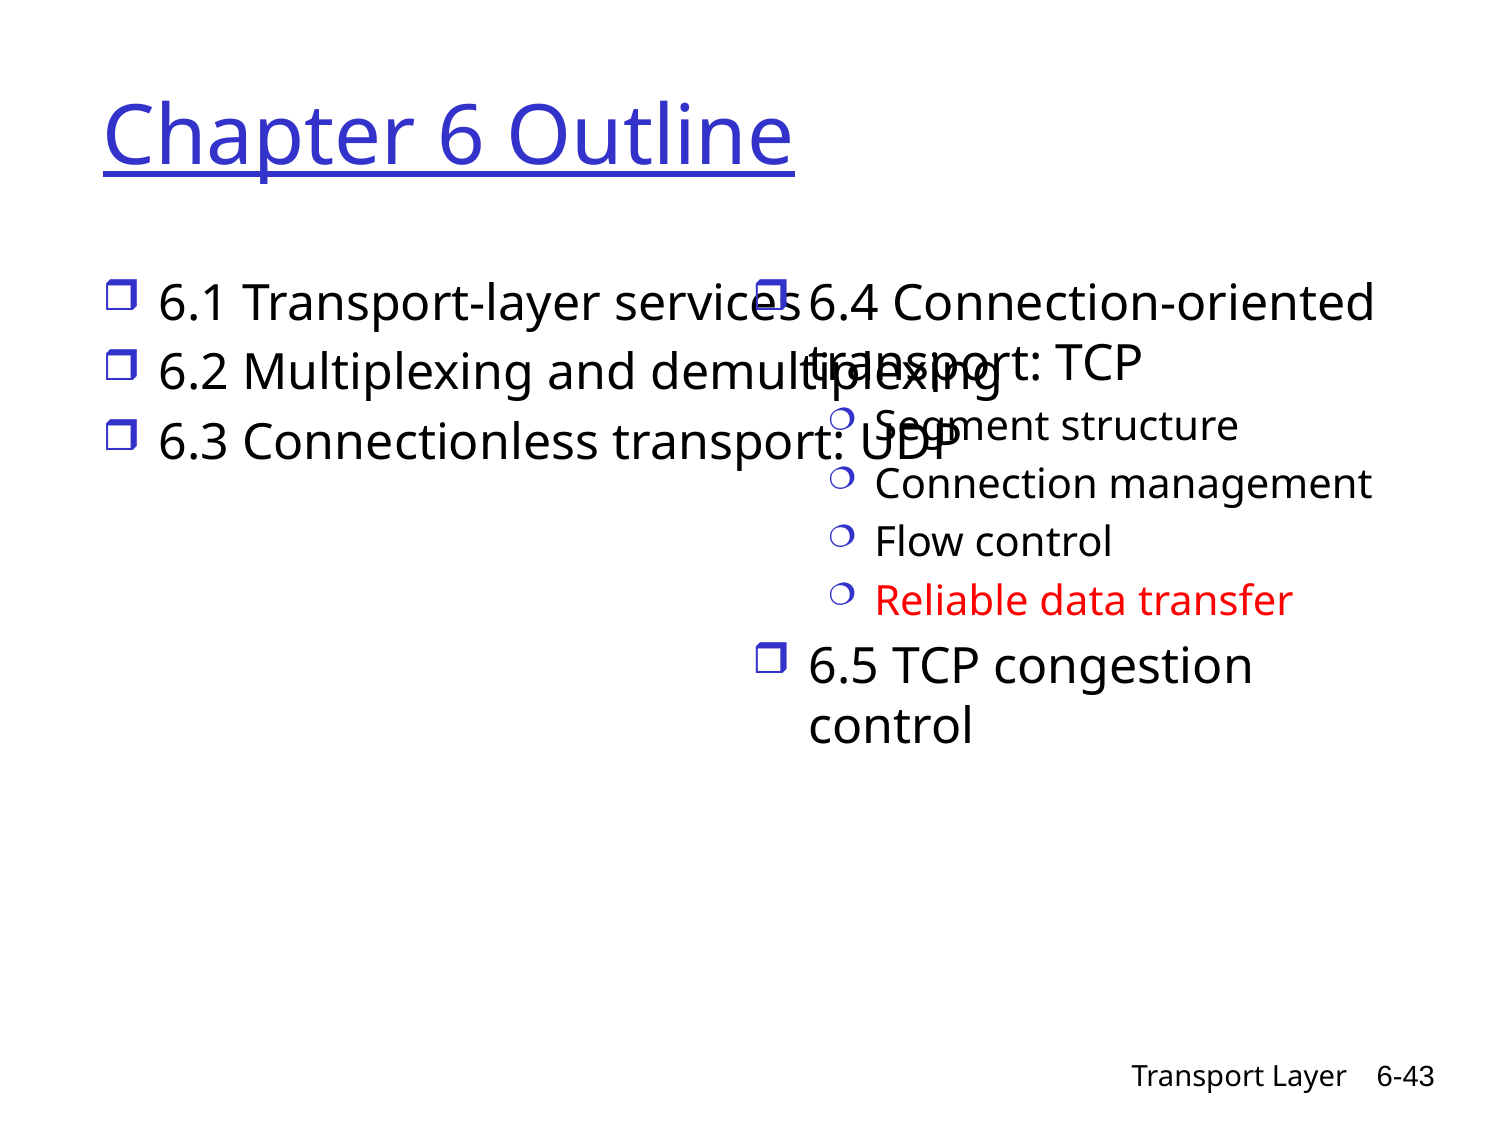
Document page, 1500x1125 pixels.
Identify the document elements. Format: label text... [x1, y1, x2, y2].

title Chapter 6 Outline [87, 37, 1363, 225]
list 6.4 Connection-oriented transport: TCP Segment structure Connection management Flow control Reliable data transfer 6.5 TCP congestion control [737, 262, 1403, 1025]
slide_number 6-43 [1338, 1049, 1451, 1125]
list 6.1 Transport-layer services 6.2 Multiplexing and demultiplexing 6.3 Connectionless transport: UDP [87, 262, 737, 1025]
footer Transport Layer [887, 1049, 1338, 1125]
